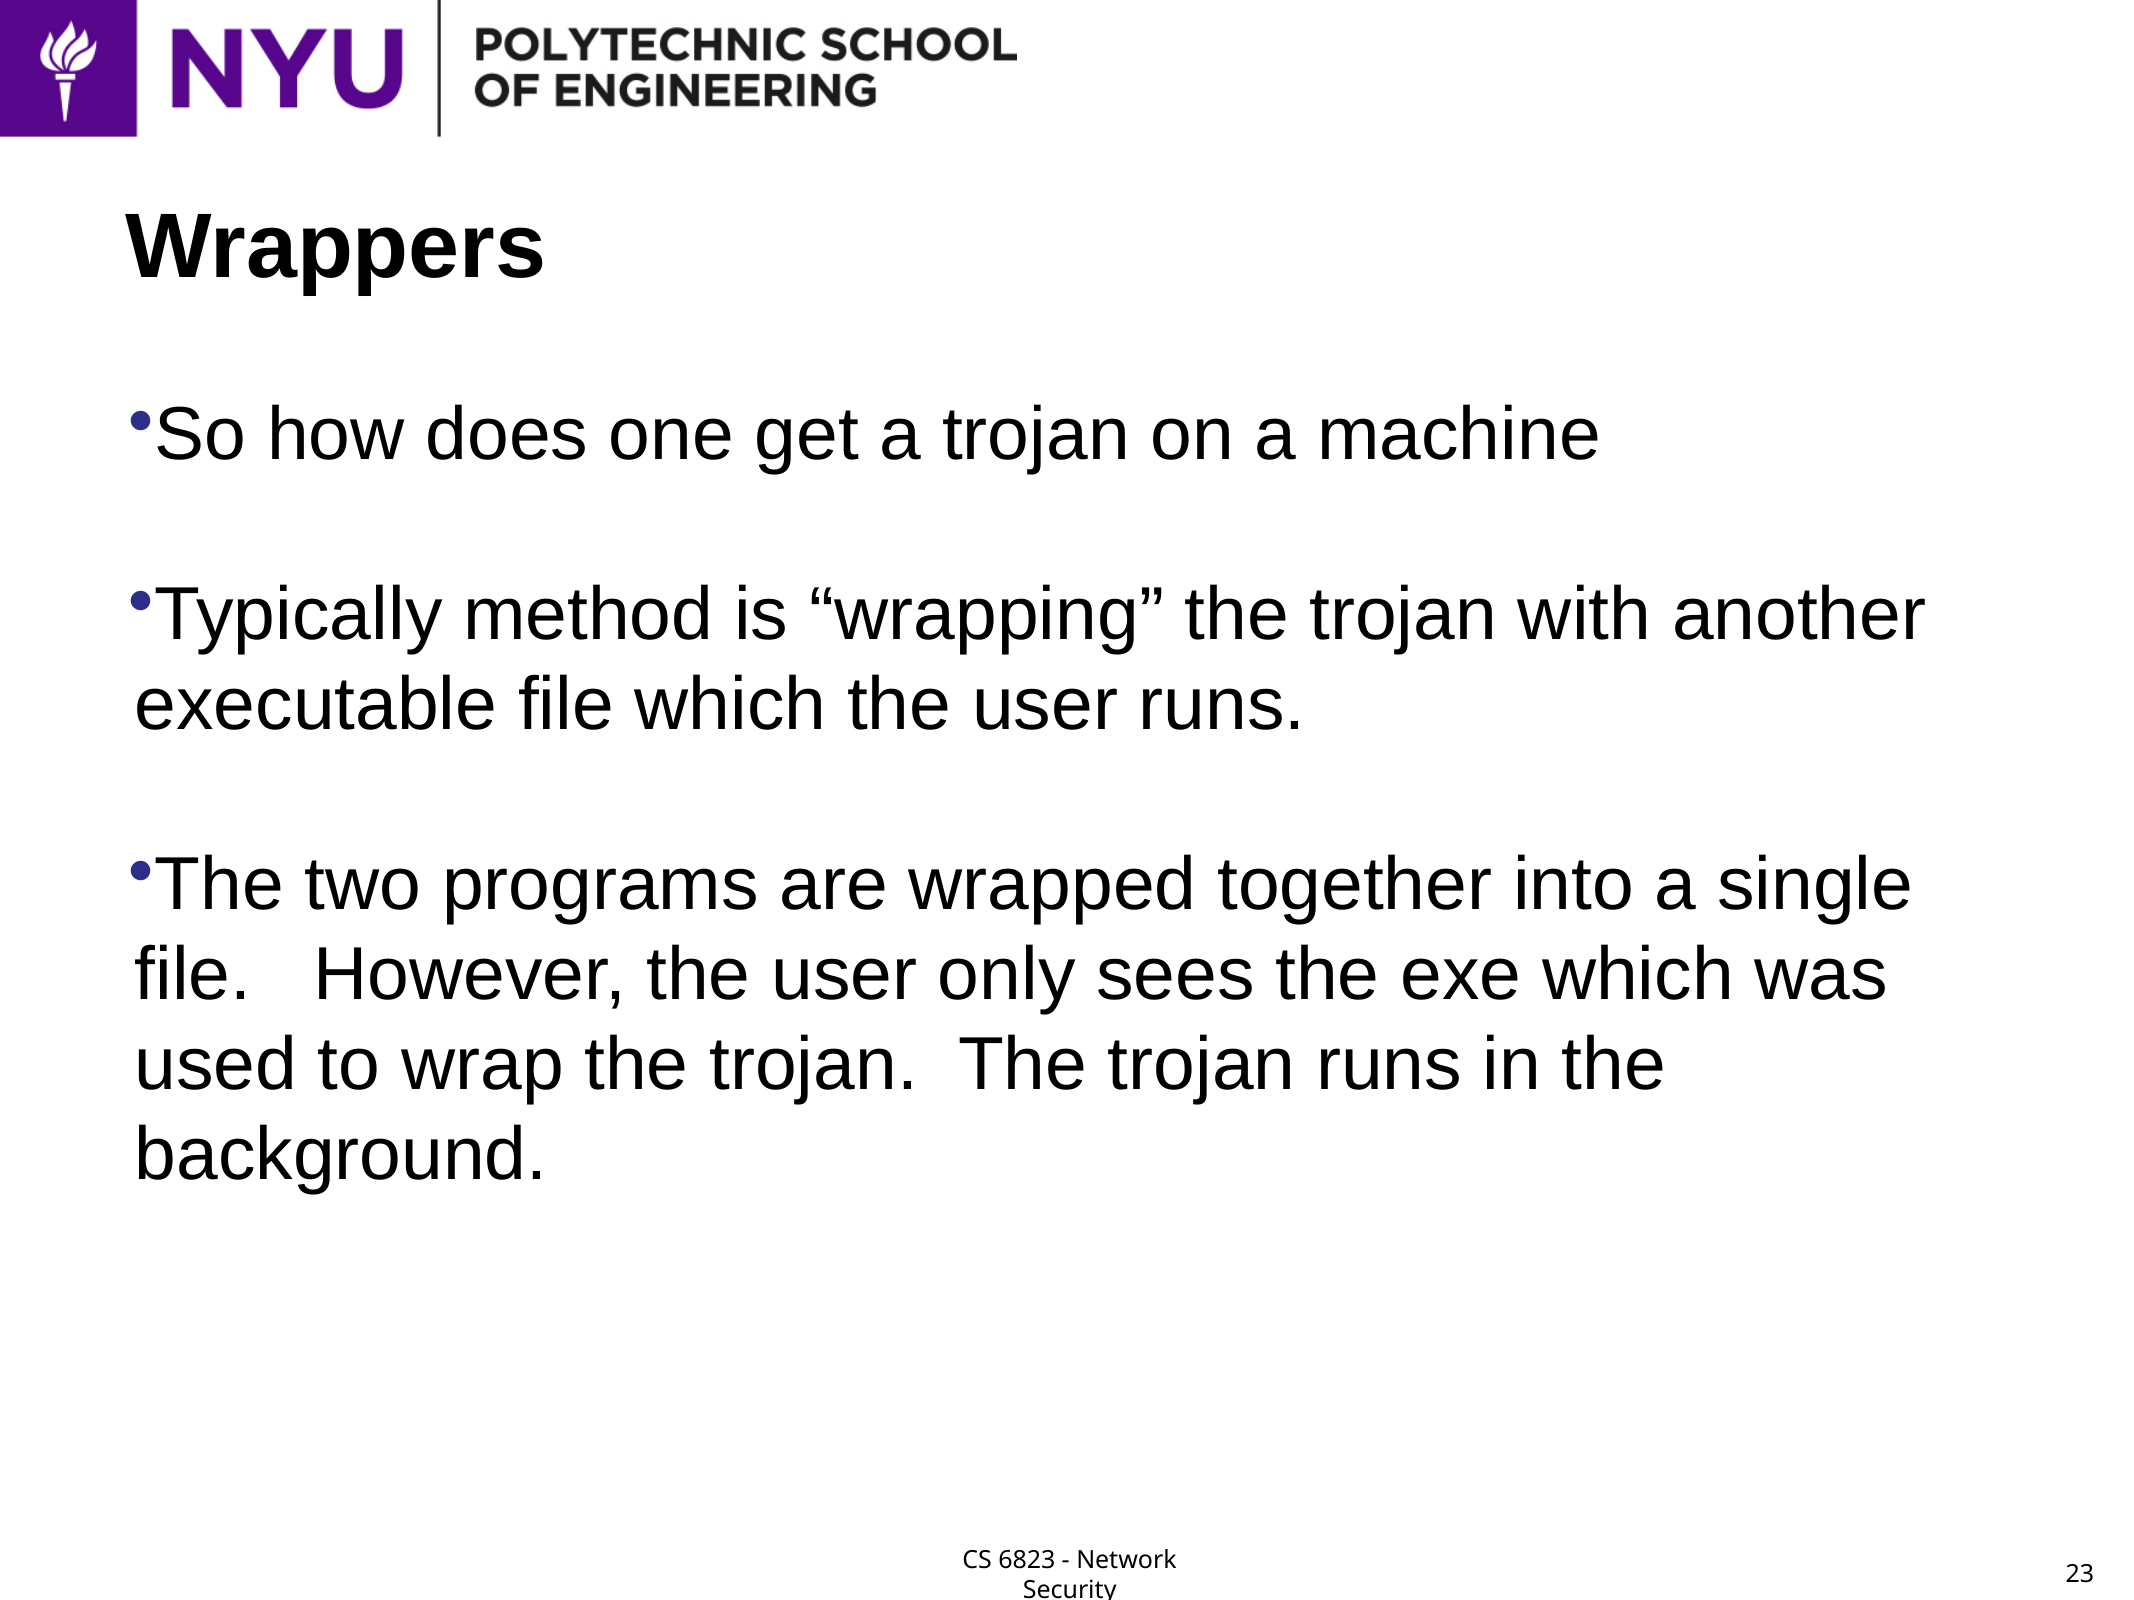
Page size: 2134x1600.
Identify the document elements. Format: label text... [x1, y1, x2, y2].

title Wrappers [104, 174, 2024, 311]
picture [0, 0, 1017, 138]
list So how does one get a trojan on a machine Typically method is “wrapping” the trojan with another executable file which the user runs. The two programs are wrapped together into a single file. However, the user only sees the exe which was used to wrap the trojan. The trojan runs in the background. [106, 373, 2027, 1513]
slide_number 23 [2026, 1546, 2134, 1600]
